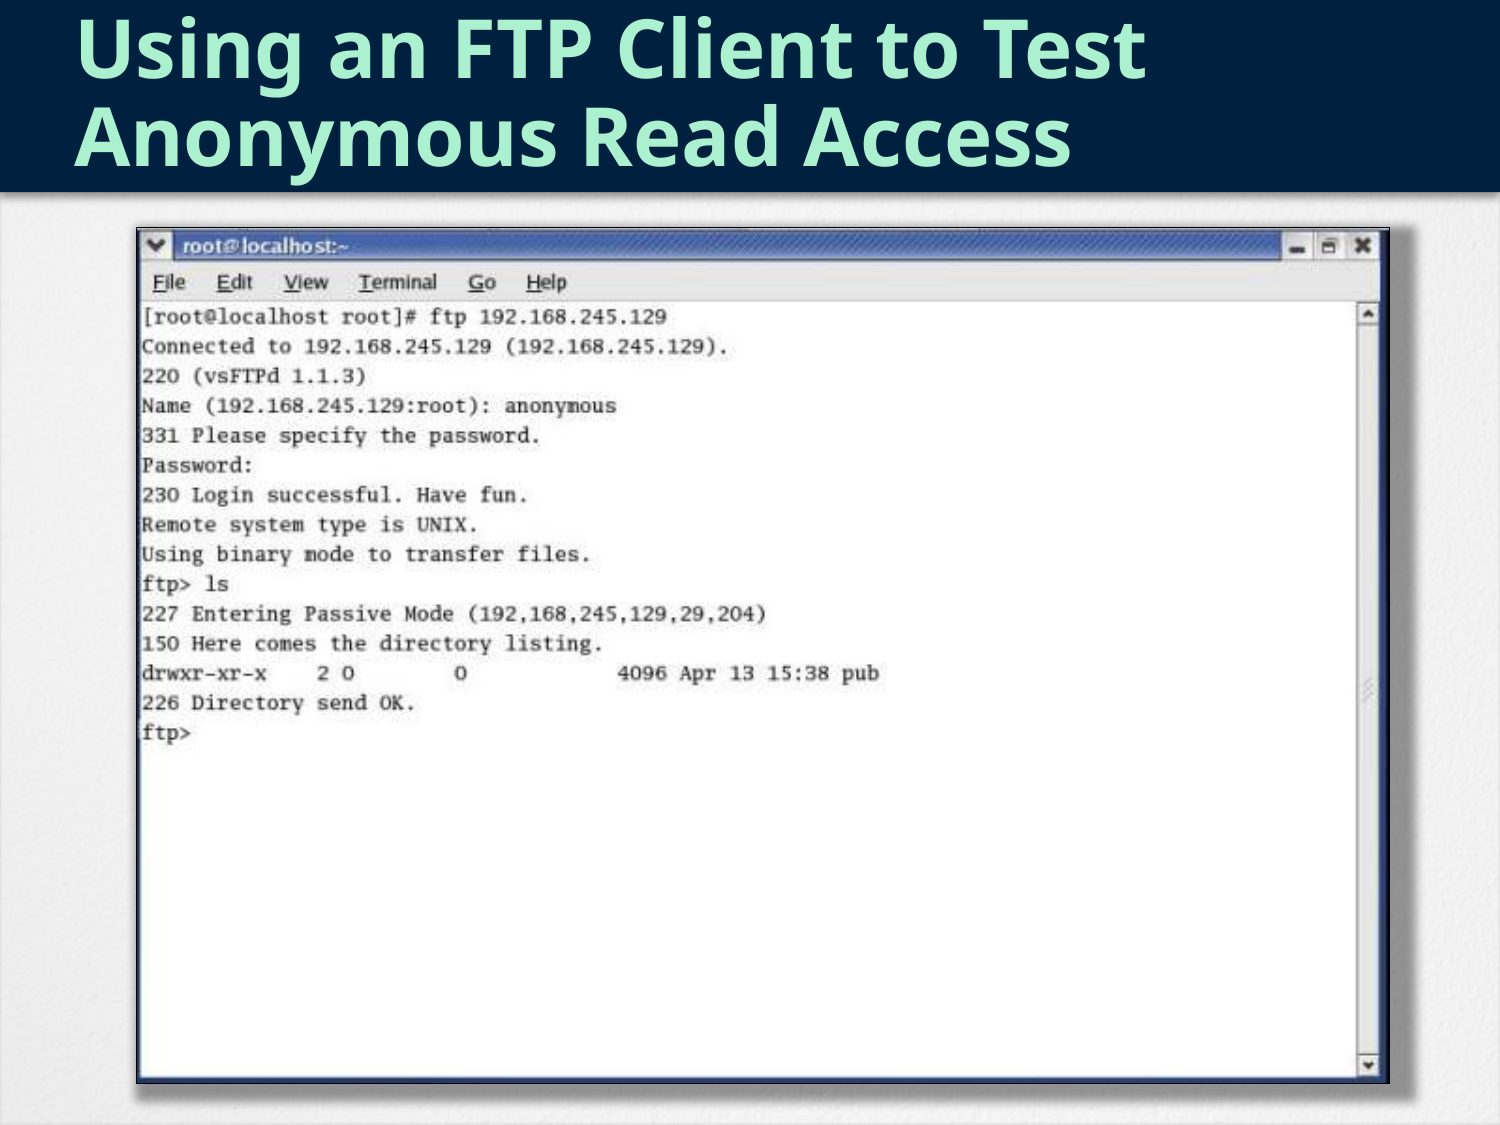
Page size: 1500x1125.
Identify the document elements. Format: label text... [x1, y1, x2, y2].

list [136, 227, 1390, 1084]
title Using an FTP Client to Test Anonymous Read Access [59, 0, 1500, 193]
